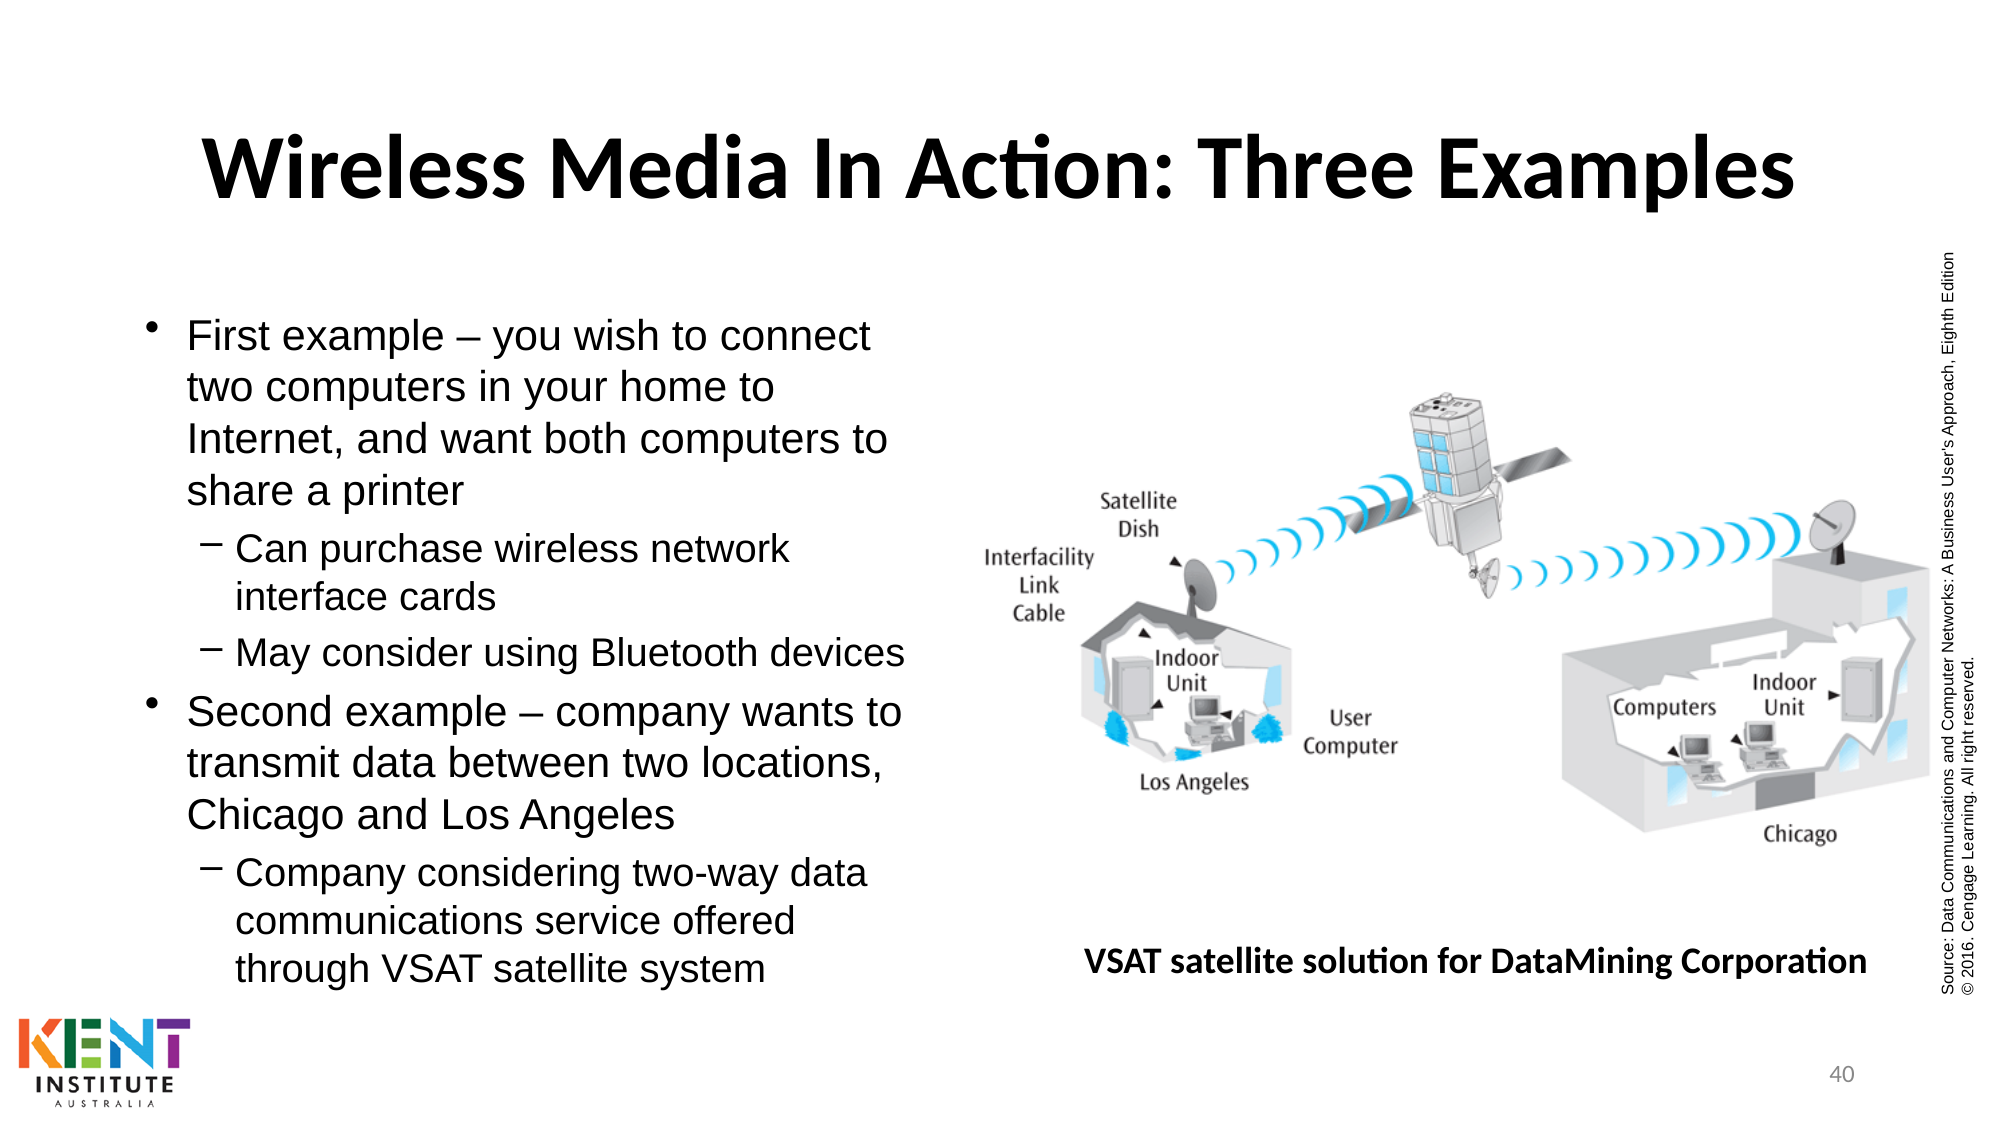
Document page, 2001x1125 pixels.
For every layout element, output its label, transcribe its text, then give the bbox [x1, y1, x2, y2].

title Wireless Media In Action: Three Examples [136, 59, 1863, 278]
picture [971, 371, 1948, 869]
text_box VSAT satellite solution for DataMining Corporation [1076, 928, 1877, 989]
slide_number 40 [1819, 1050, 1863, 1096]
text_box Source: Data Communications and Computer Networks: A Business User's Approach, Eighth Edition © 2016. Cengage Learning. All right reserved. [1929, 224, 1984, 1004]
list First example – you wish to connect two computers in your home to Internet, and want both computers to share a printer Can purchase wireless network interface cards May consider using Bluetooth devices Second example – company wants to transmit data between two locations, Chicago and Los Angeles Company considering two-way data communications service offered through VSAT satellite system [136, 298, 940, 1029]
picture [0, 1000, 208, 1125]
